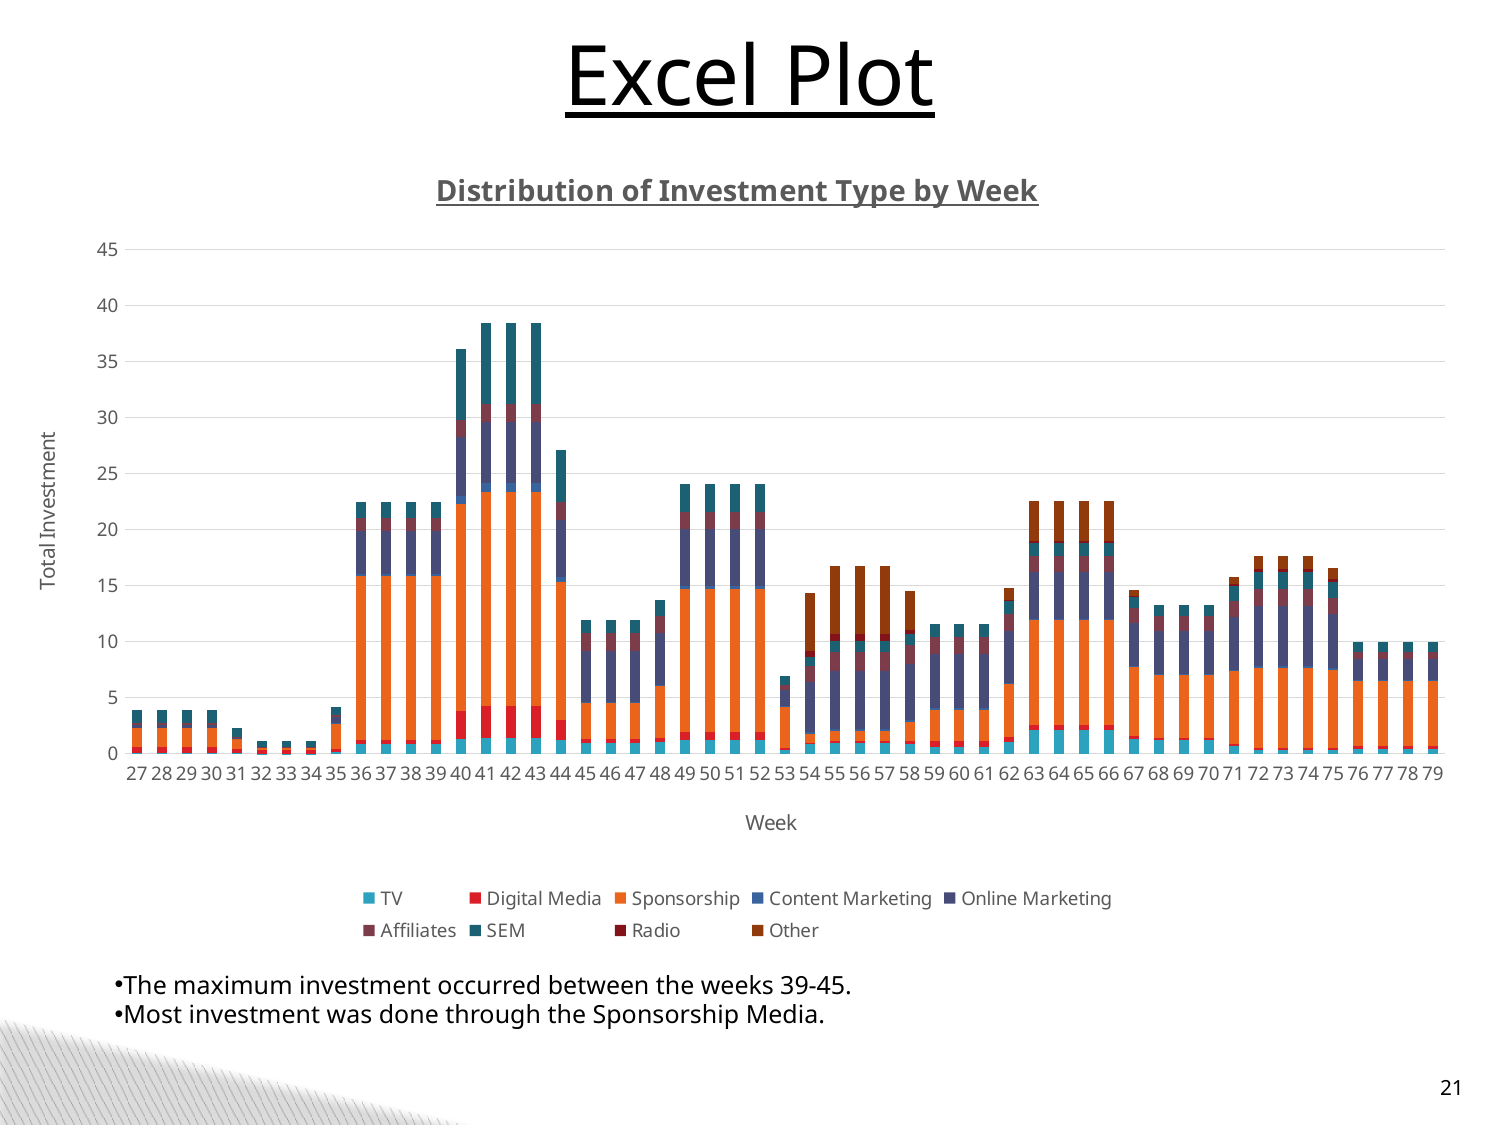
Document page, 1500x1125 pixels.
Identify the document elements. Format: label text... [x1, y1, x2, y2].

chart [0, 137, 1476, 951]
slide_number 21 [1418, 1050, 1479, 1110]
text_box Excel Plot [0, 14, 1500, 130]
text_box The maximum investment occurred between the weeks 39-45. Most investment was done through the Sponsorship Media. [99, 961, 1485, 1037]
